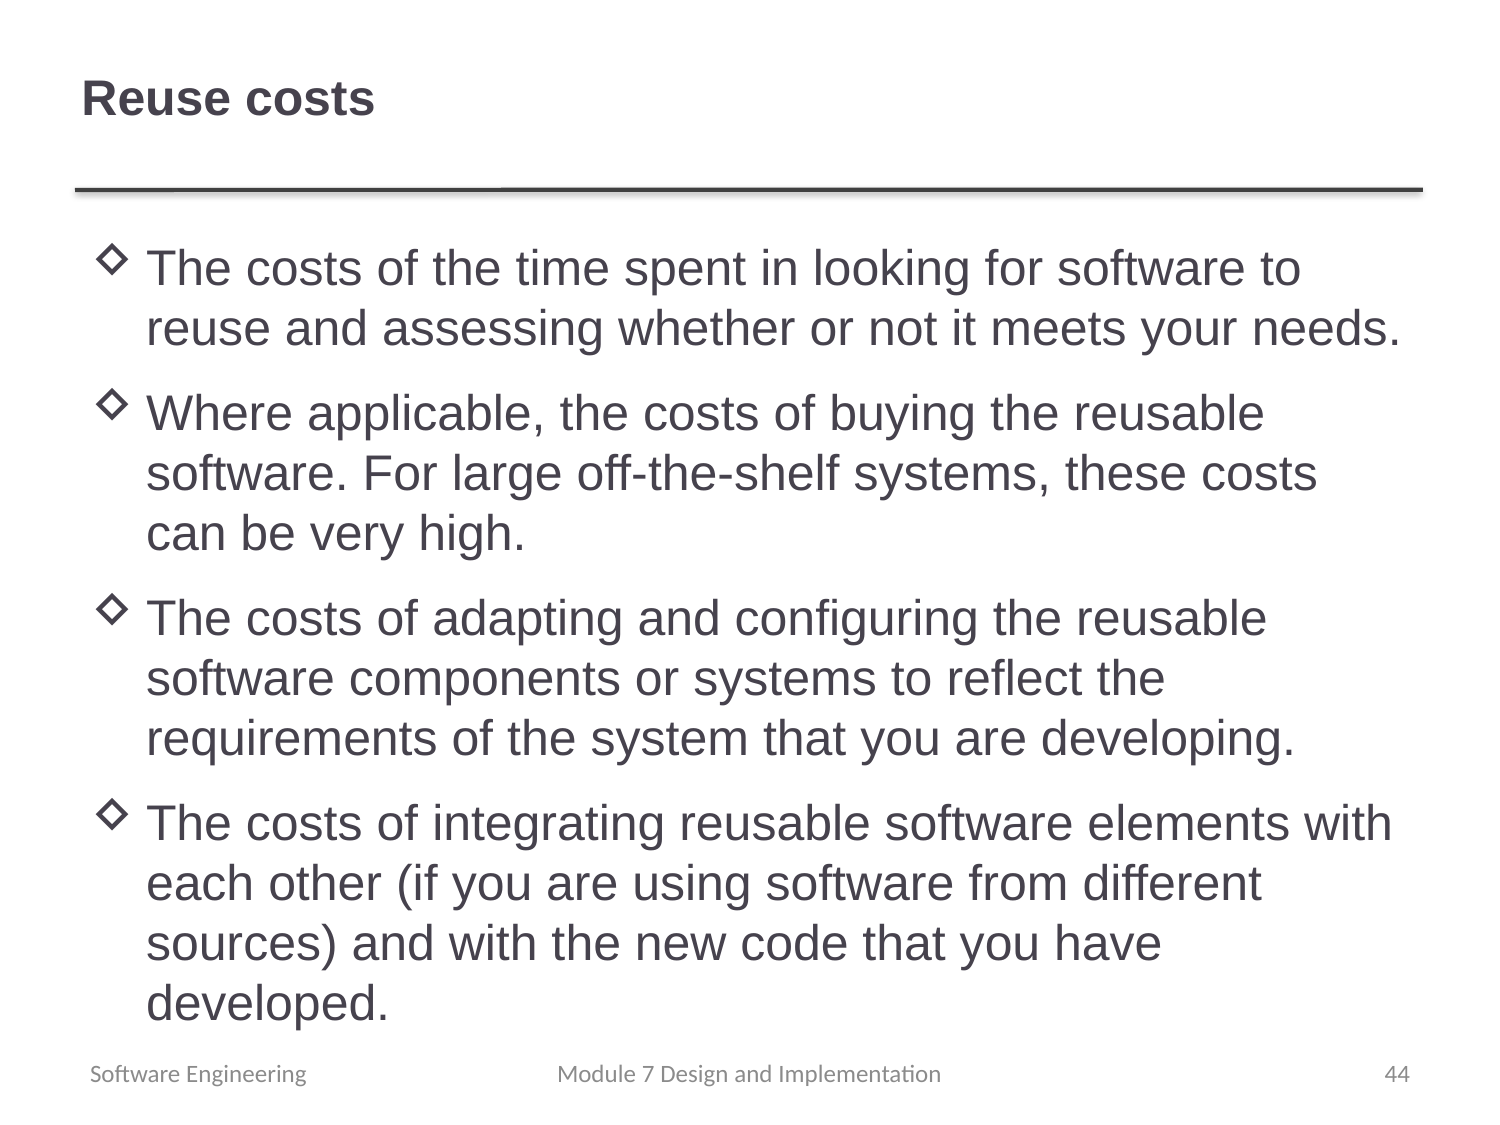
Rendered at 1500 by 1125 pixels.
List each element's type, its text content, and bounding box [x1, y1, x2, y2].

slide_number Software Engineering [75, 1042, 425, 1103]
footer Module 7 Design and Implementation [512, 1042, 988, 1103]
slide_number 44 [1074, 1042, 1425, 1103]
list The costs of the time spent in looking for software to reuse and assessing whether or not it meets your needs. Where applicable, the costs of buying the reusable software. For large off-the-shelf systems, these costs can be very high. The costs of adapting and configuring the reusable software components or systems to reflect the requirements of the system that you are developing. The costs of integrating reusable software elements with each other (if you are using software from different sources) and with the new code that you have developed. [75, 227, 1425, 971]
title Reuse costs [66, 1, 1264, 190]
